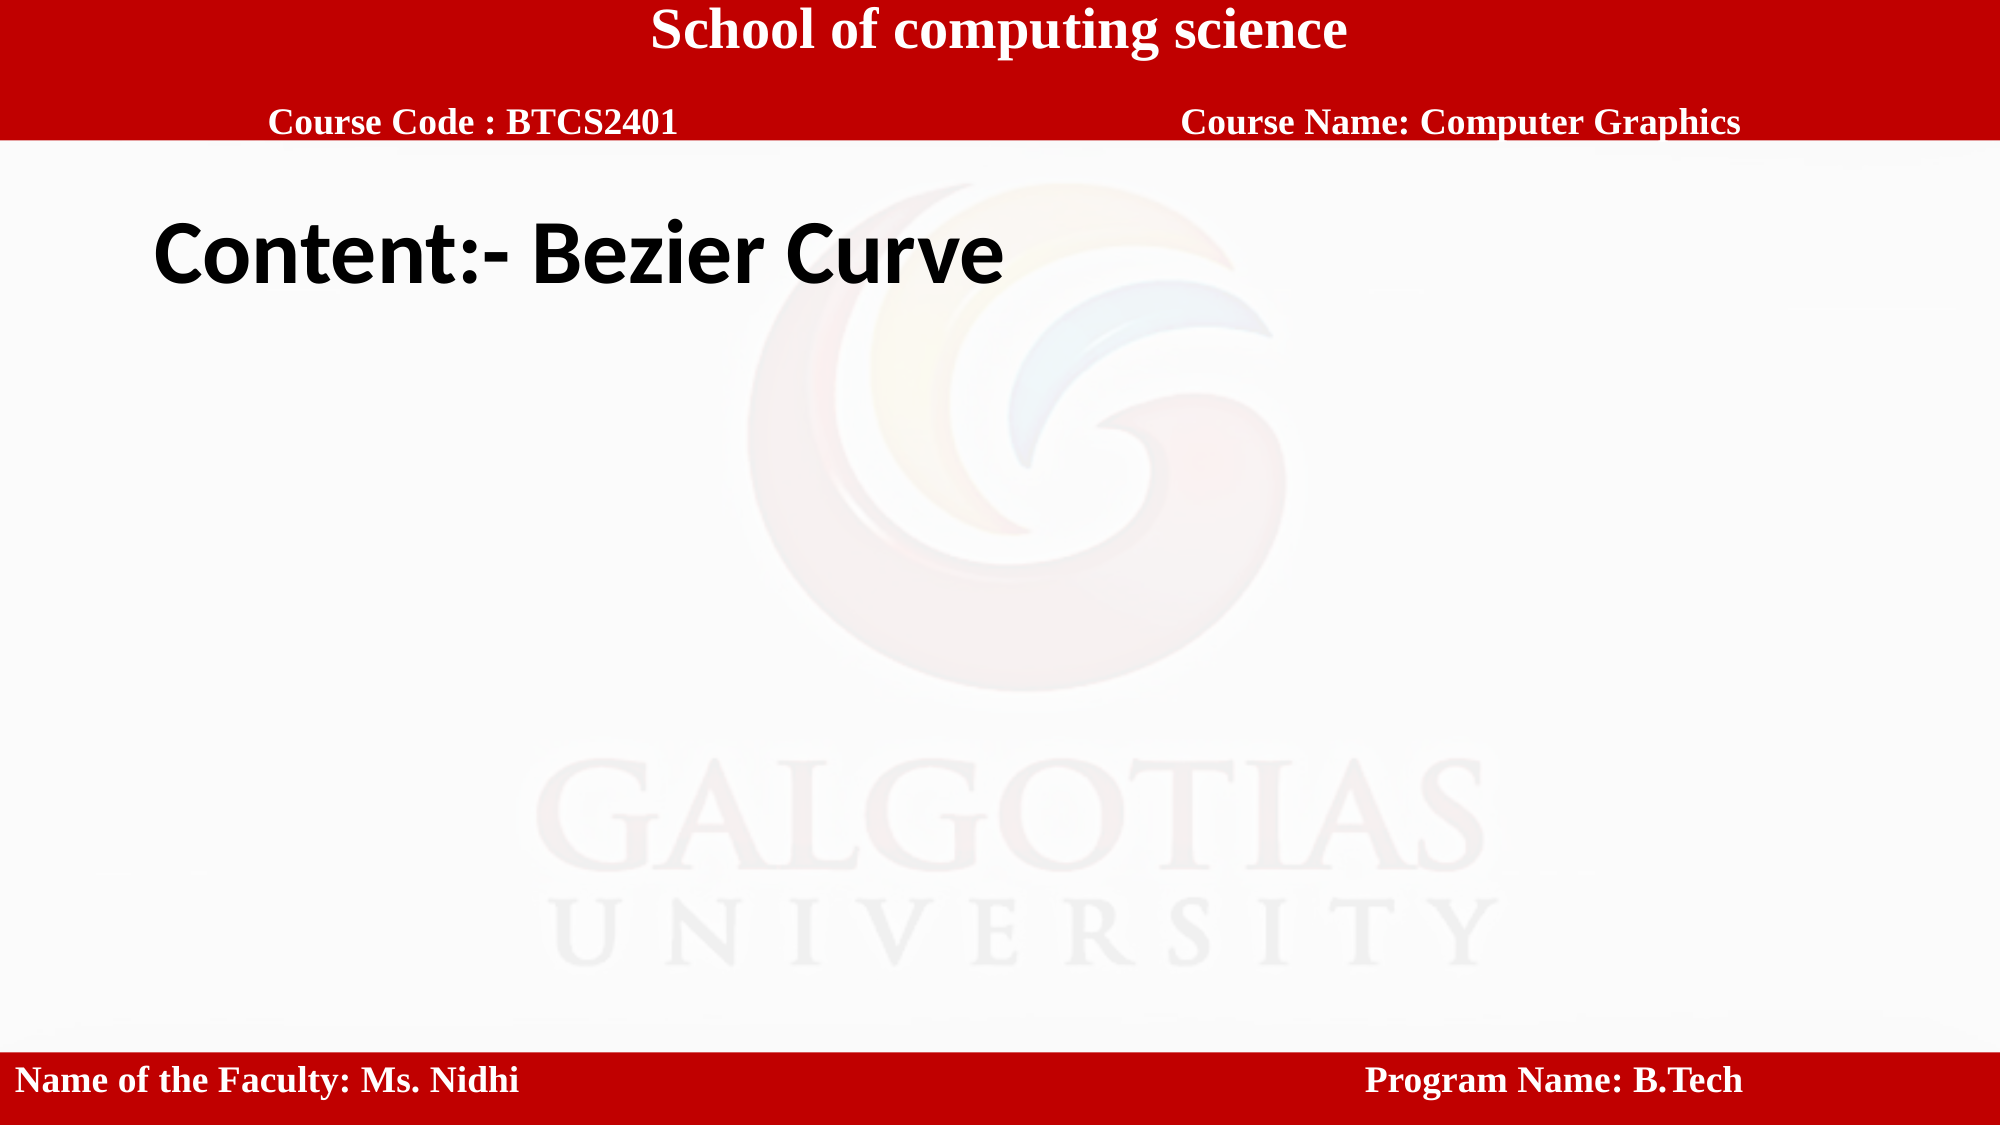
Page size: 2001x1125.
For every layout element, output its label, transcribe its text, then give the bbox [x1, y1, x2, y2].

text_box Content:- Bezier Curve [139, 184, 1860, 309]
text_box School of computing science Course Code : BTCS2401 Course Name: Computer Graphics [0, 0, 2000, 141]
text_box Name of the Faculty: Ms. Nidhi Program Name: B.Tech [0, 1052, 2000, 1125]
